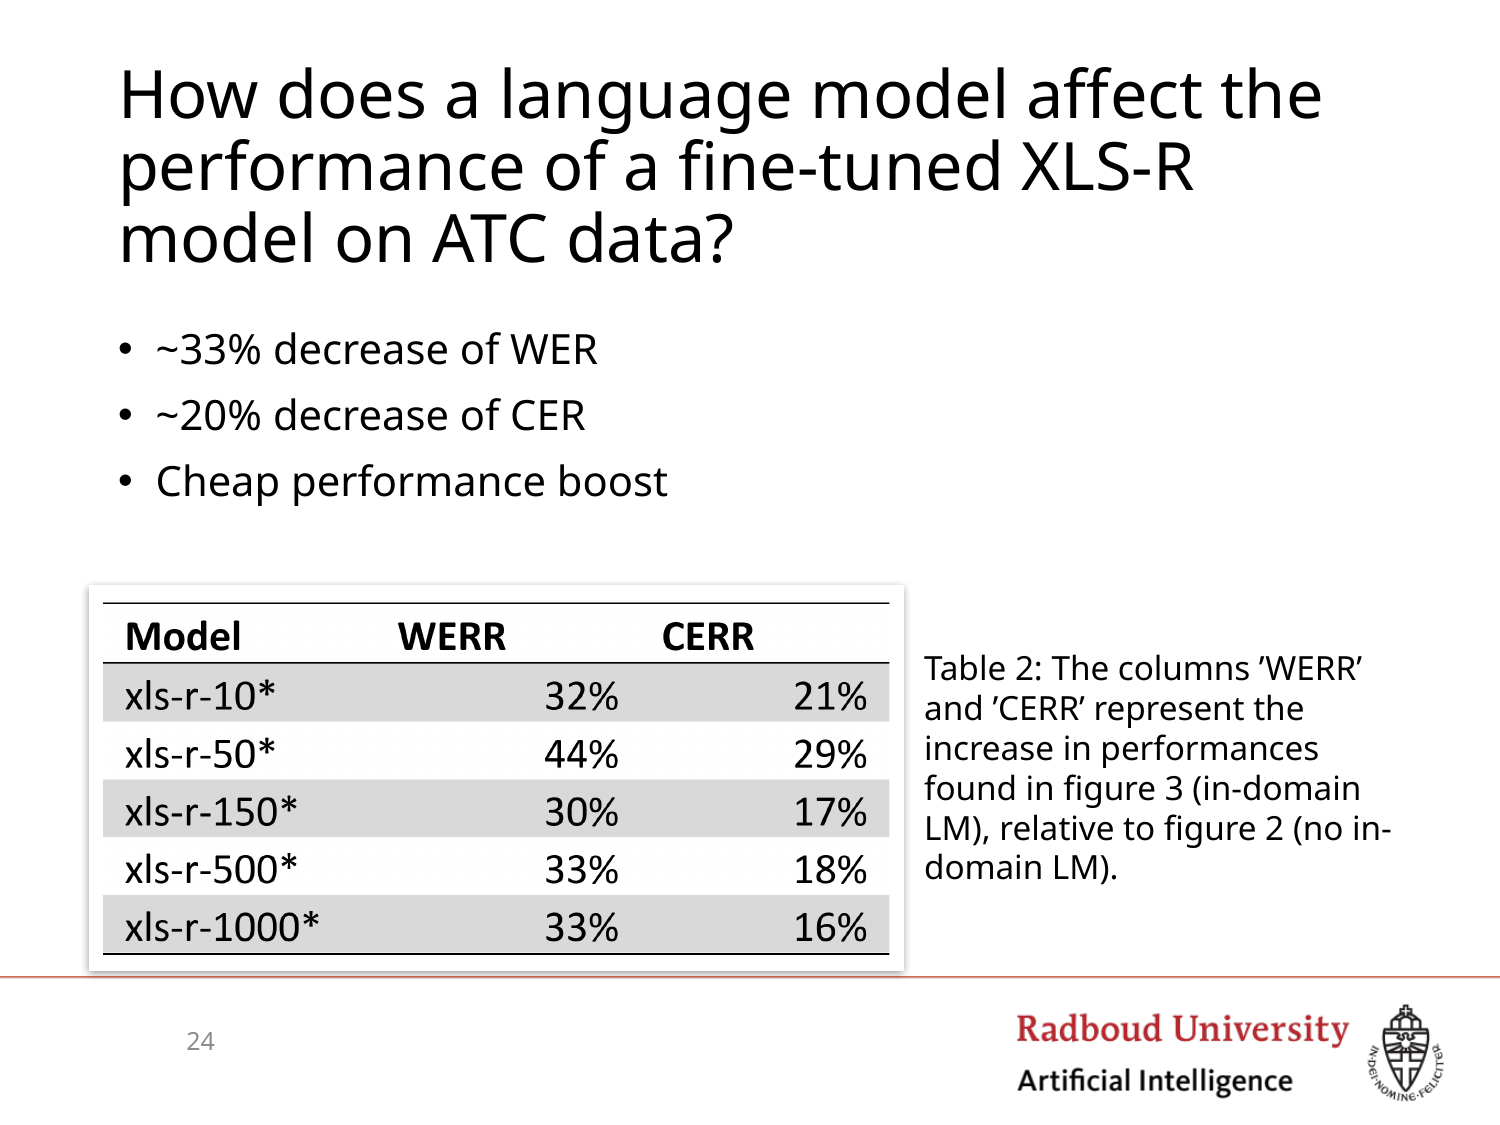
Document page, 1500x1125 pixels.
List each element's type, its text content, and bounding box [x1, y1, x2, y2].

list ~33% decrease of WER ~20% decrease of CER Cheap performance boost [103, 321, 1370, 543]
text_box Table 2: The columns ’WERR’ and ’CERR’ represent the increase in performances found in figure 3 (in-domain LM), relative to figure 2 (no in-domain LM). [909, 639, 1436, 894]
slide_number 24 [103, 1012, 230, 1073]
title How does a language model affect the performance of a fine-tuned XLS-R model on ATC data? [103, 59, 1397, 278]
picture [103, 599, 890, 957]
